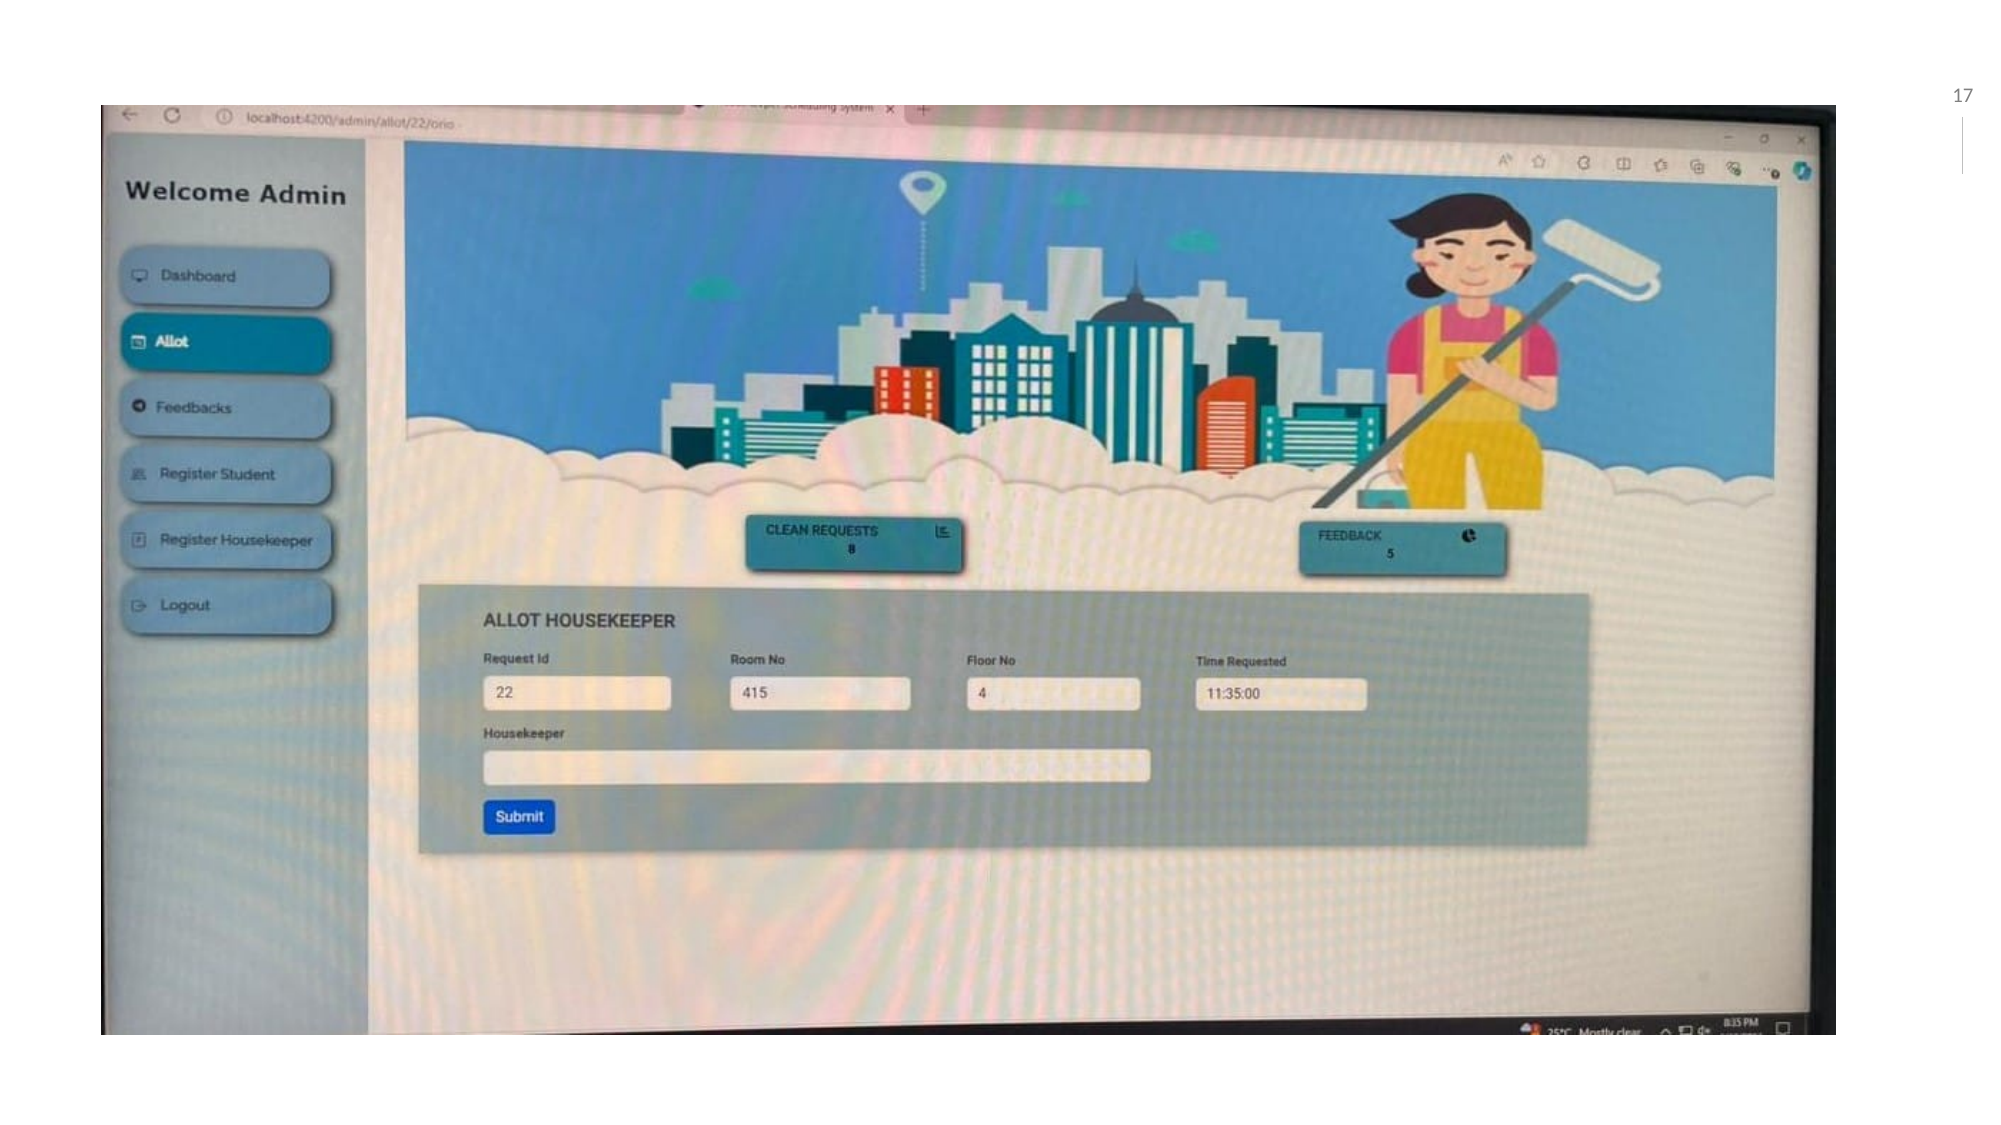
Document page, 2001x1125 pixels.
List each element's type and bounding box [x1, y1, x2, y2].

picture [101, 105, 1836, 1035]
